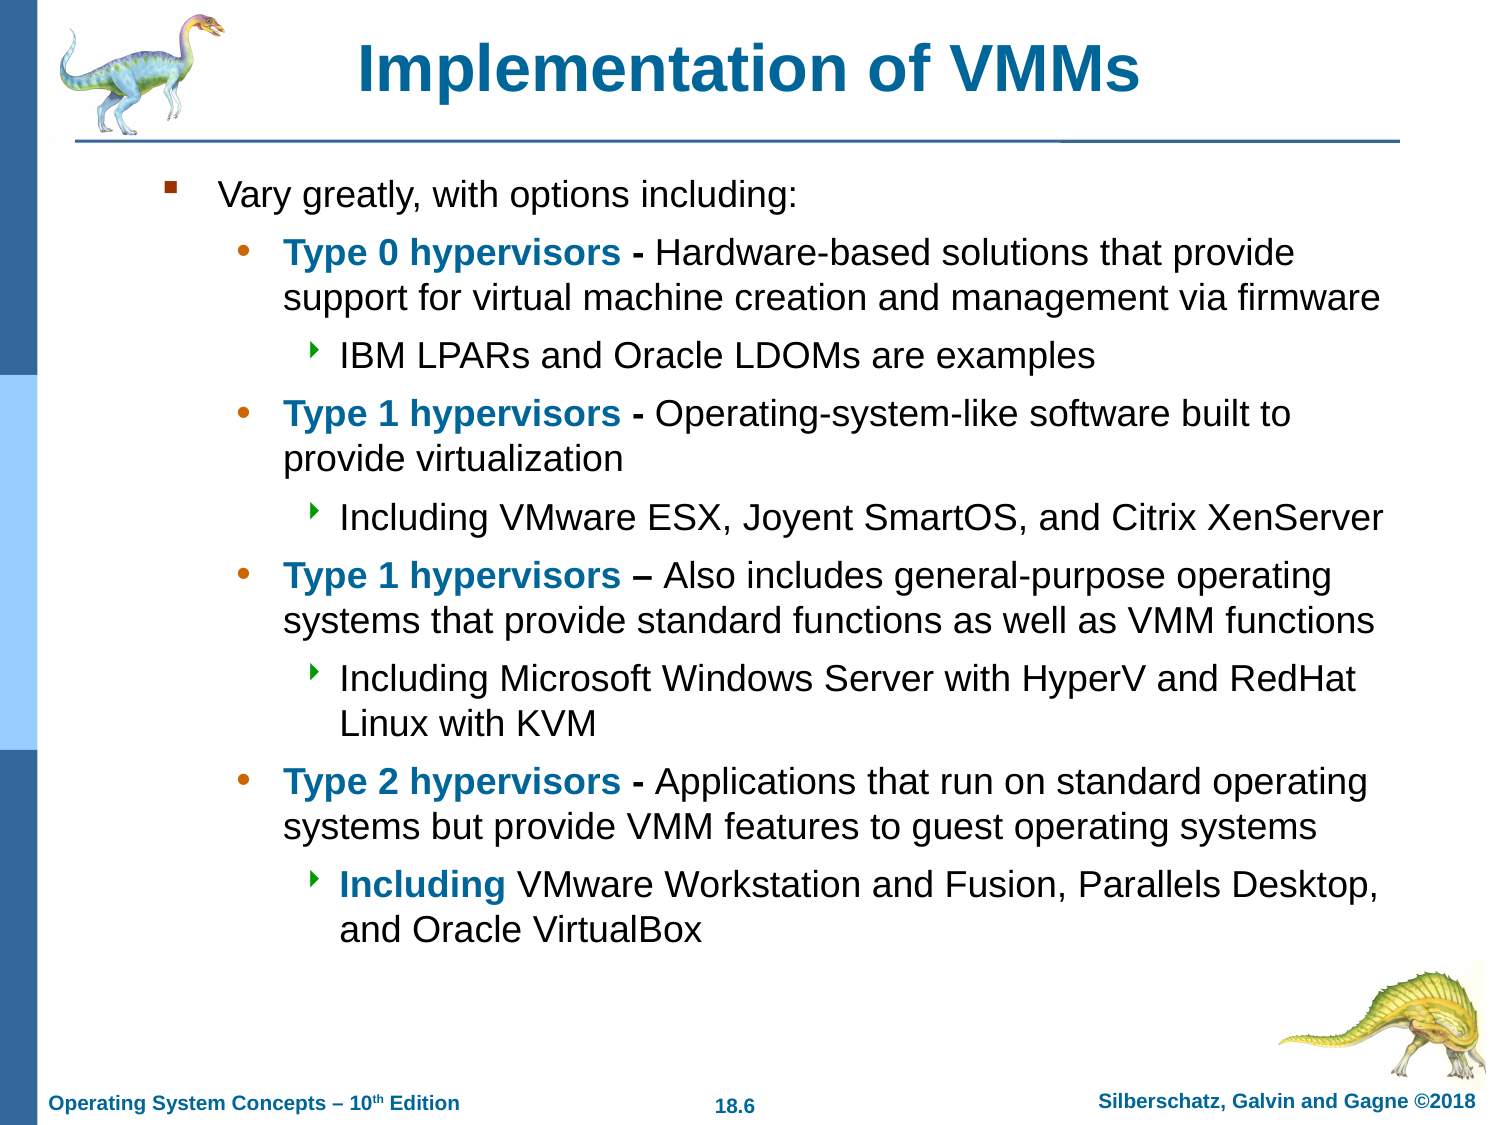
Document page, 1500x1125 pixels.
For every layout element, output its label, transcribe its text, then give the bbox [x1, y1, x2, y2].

title Implementation of VMMs [75, 17, 1425, 113]
picture [46, 0, 243, 149]
list Vary greatly, with options including: Type 0 hypervisors - Hardware-based solutions that provide support for virtual machine creation and management via firmware IBM LPARs and Oracle LDOMs are examples Type 1 hypervisors - Operating-system-like software built to provide virtualization Including VMware ESX, Joyent SmartOS, and Citrix XenServer Type 1 hypervisors – Also includes general-purpose operating systems that provide standard functions as well as VMM functions Including Microsoft Windows Server with HyperV and RedHat Linux with KVM Type 2 hypervisors - Applications that run on standard operating systems but provide VMM features to guest operating systems Including VMware Workstation and Fusion, Parallels Desktop, and Oracle VirtualBox [146, 162, 1404, 953]
picture [1275, 959, 1486, 1090]
